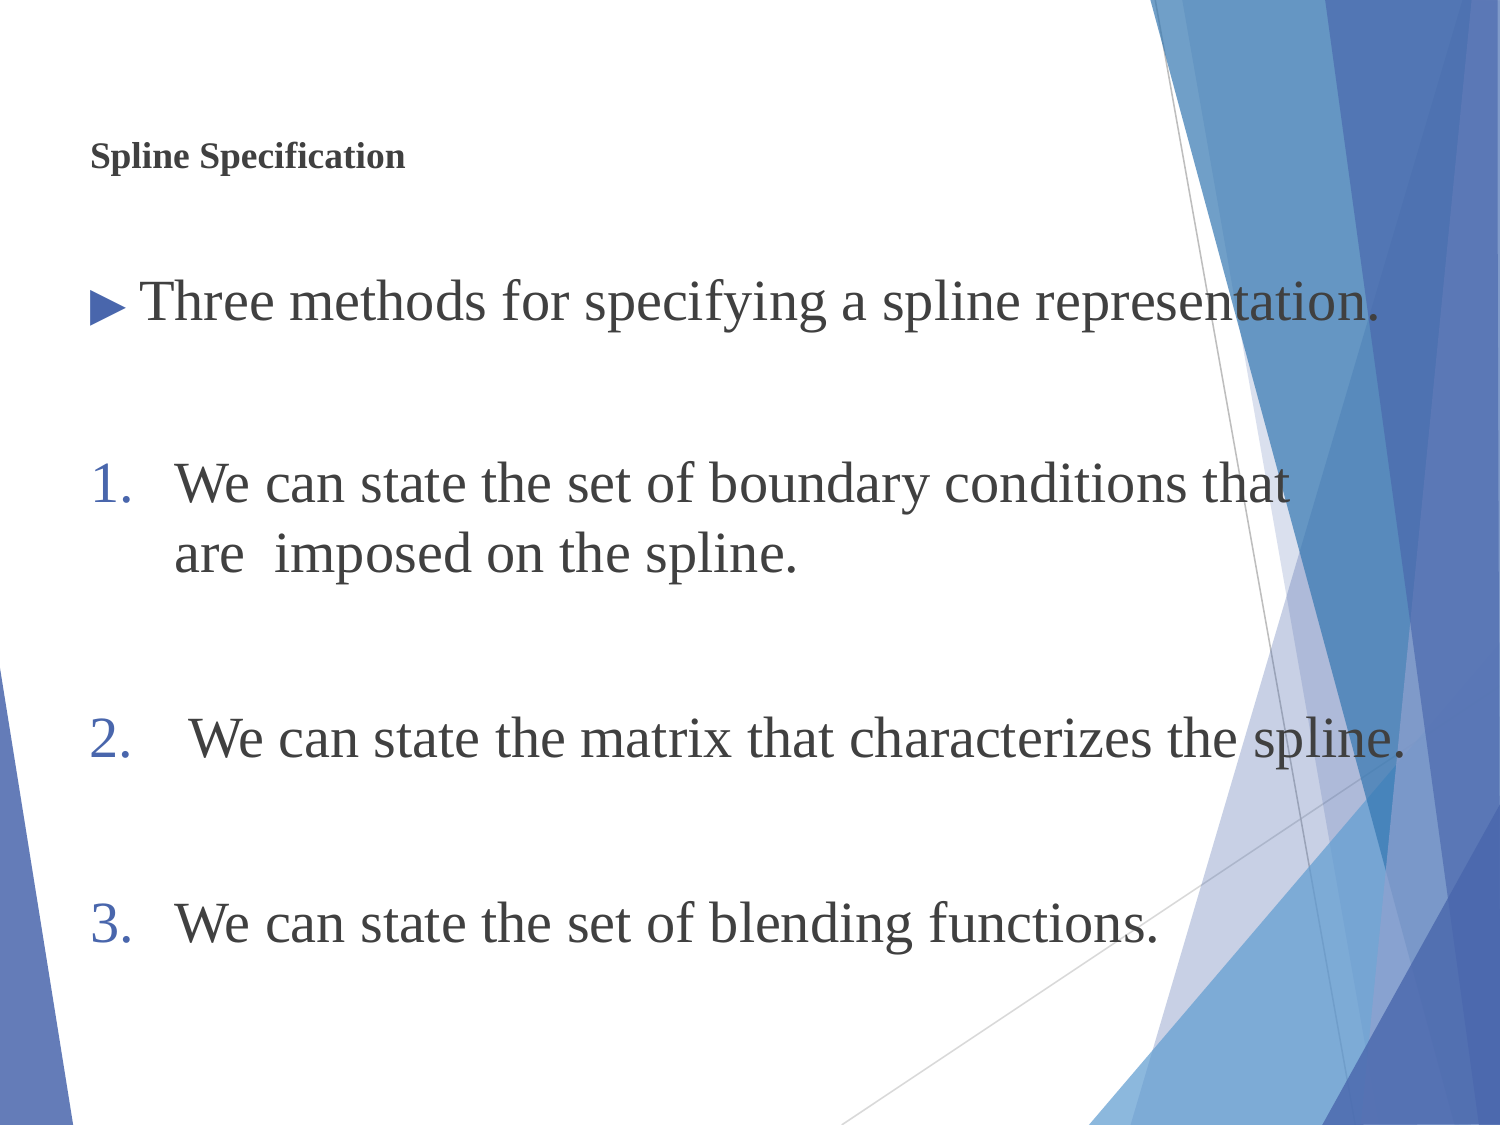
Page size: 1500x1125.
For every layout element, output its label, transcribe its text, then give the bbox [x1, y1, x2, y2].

title ▶ Three methods for specifying a spline representation. [87, 260, 1392, 442]
text_box We can state the set of boundary conditions that are imposed on the spline. We can state the matrix that characterizes the spline. We can state the set of blending functions. [87, 442, 1410, 954]
text_box Spline Specification [87, 129, 408, 177]
